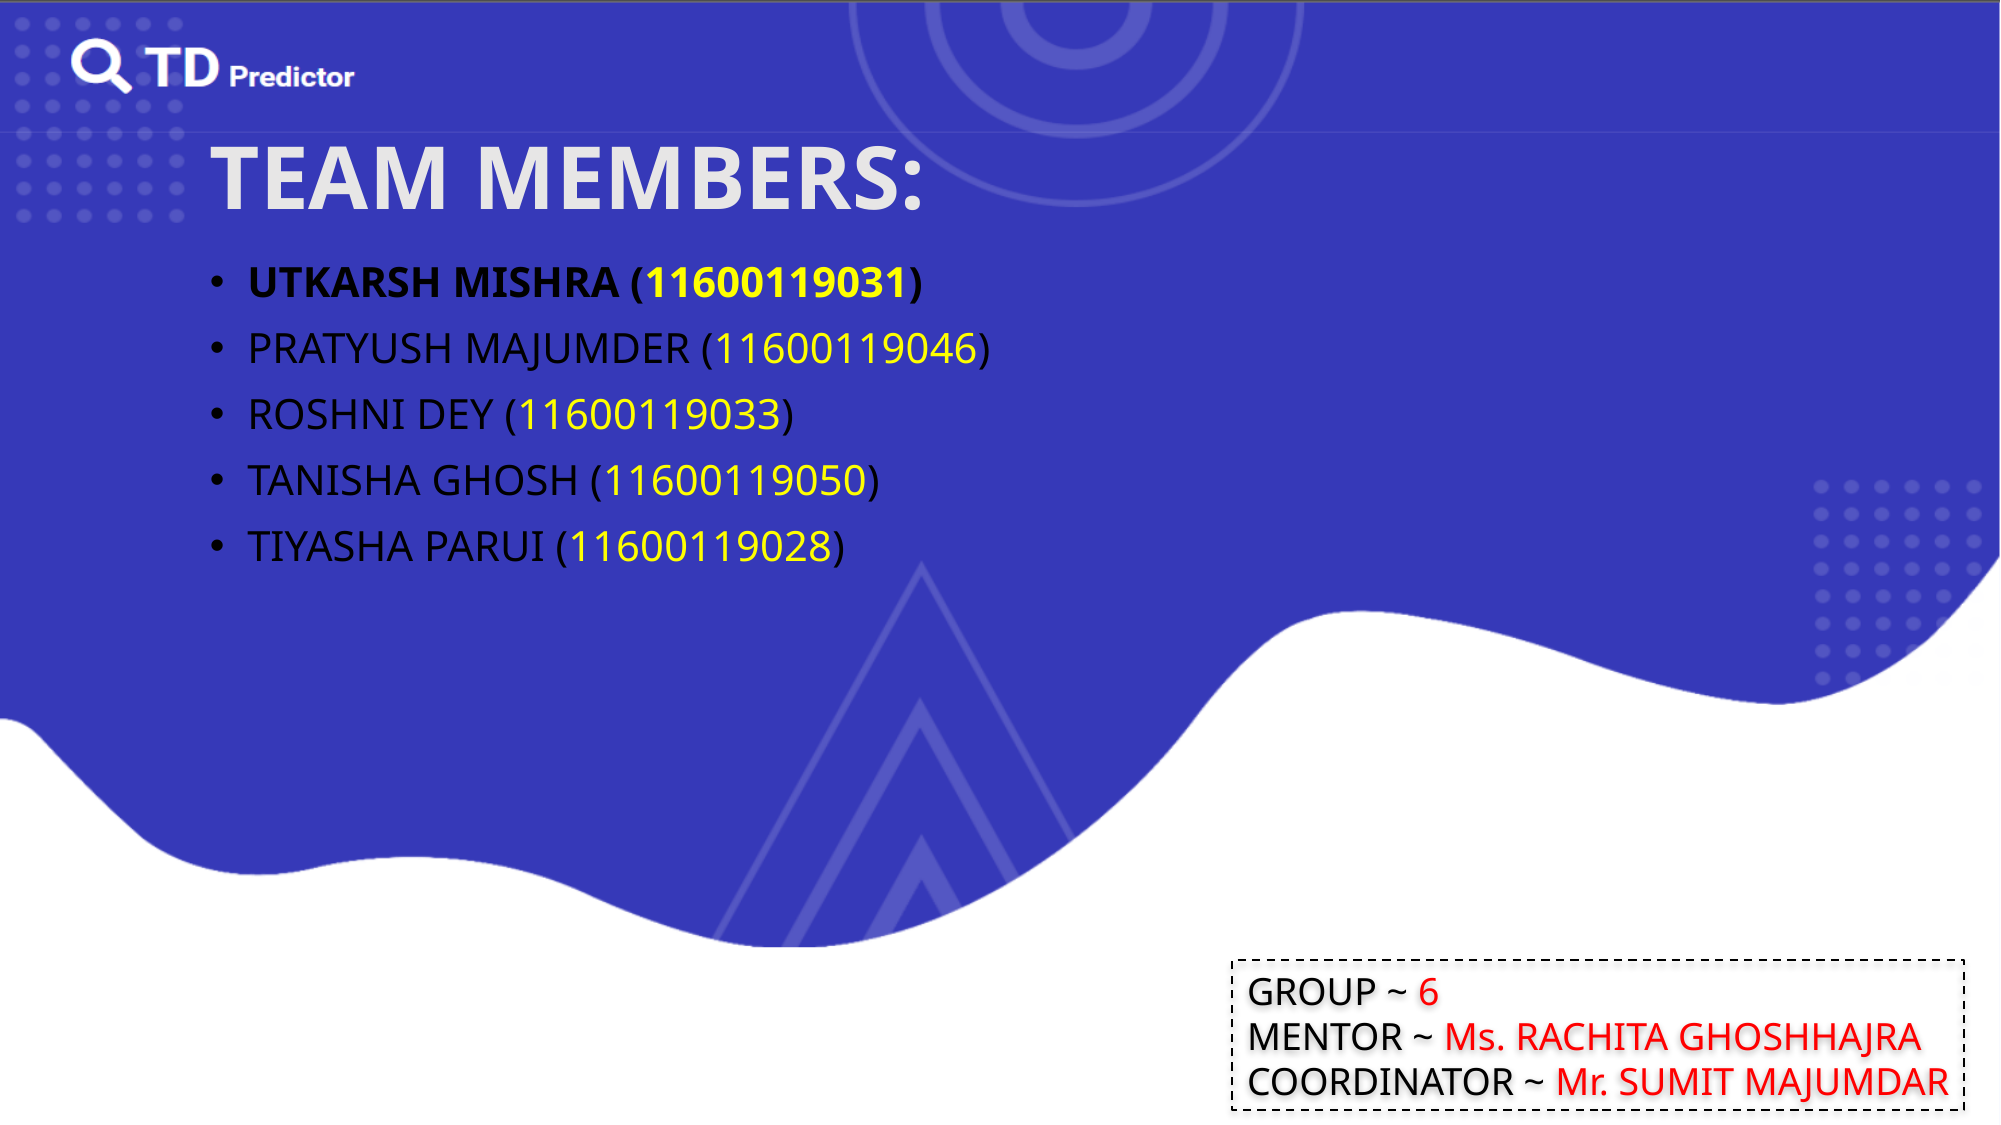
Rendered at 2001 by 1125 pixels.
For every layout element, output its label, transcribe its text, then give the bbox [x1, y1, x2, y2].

text_box GROUP ~ 6 MENTOR ~ Ms. RACHITA GHOSHHAJRA COORDINATOR ~ Mr. SUMIT MAJUMDAR [1232, 960, 1965, 1110]
list UTKARSH MISHRA (11600119031) PRATYUSH MAJUMDER (11600119046) ROSHNI DEY (11600119033) TANISHA GHOSH (11600119050) TIYASHA PARUI (11600119028) [194, 253, 1920, 603]
title TEAM MEMBERS: [194, 126, 1903, 236]
